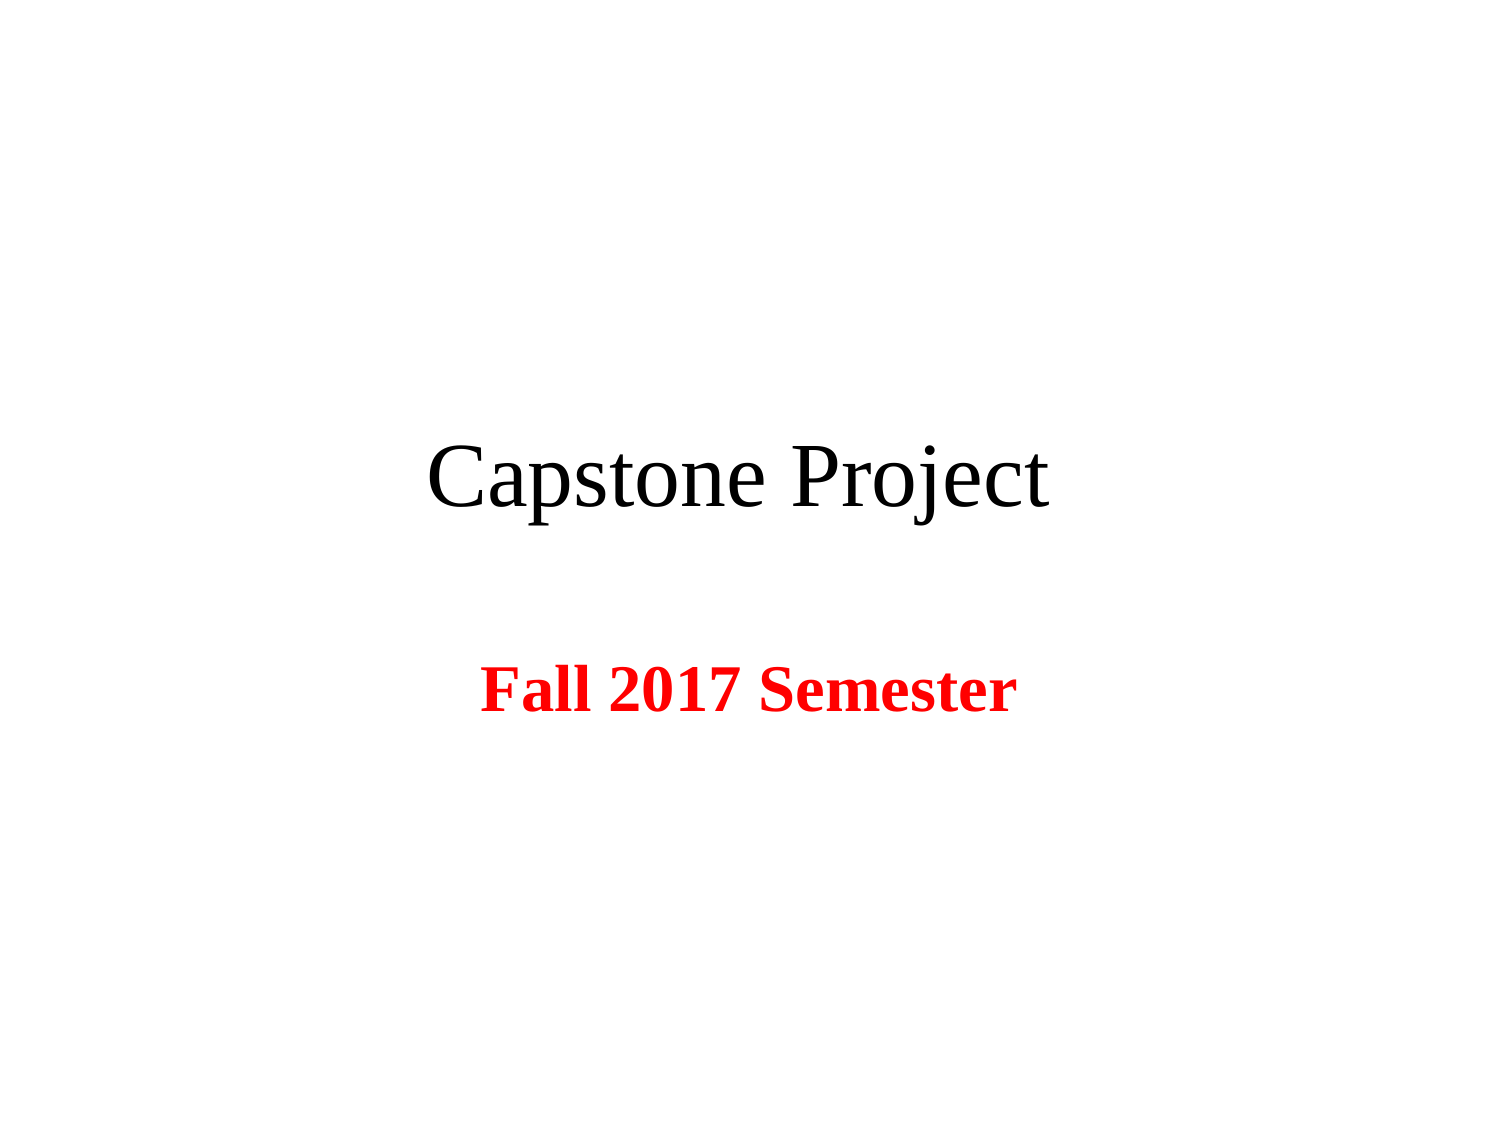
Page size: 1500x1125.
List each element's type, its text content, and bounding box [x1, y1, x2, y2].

title Capstone Project [112, 349, 1388, 591]
subtitle Fall 2017 Semester [225, 637, 1275, 925]
